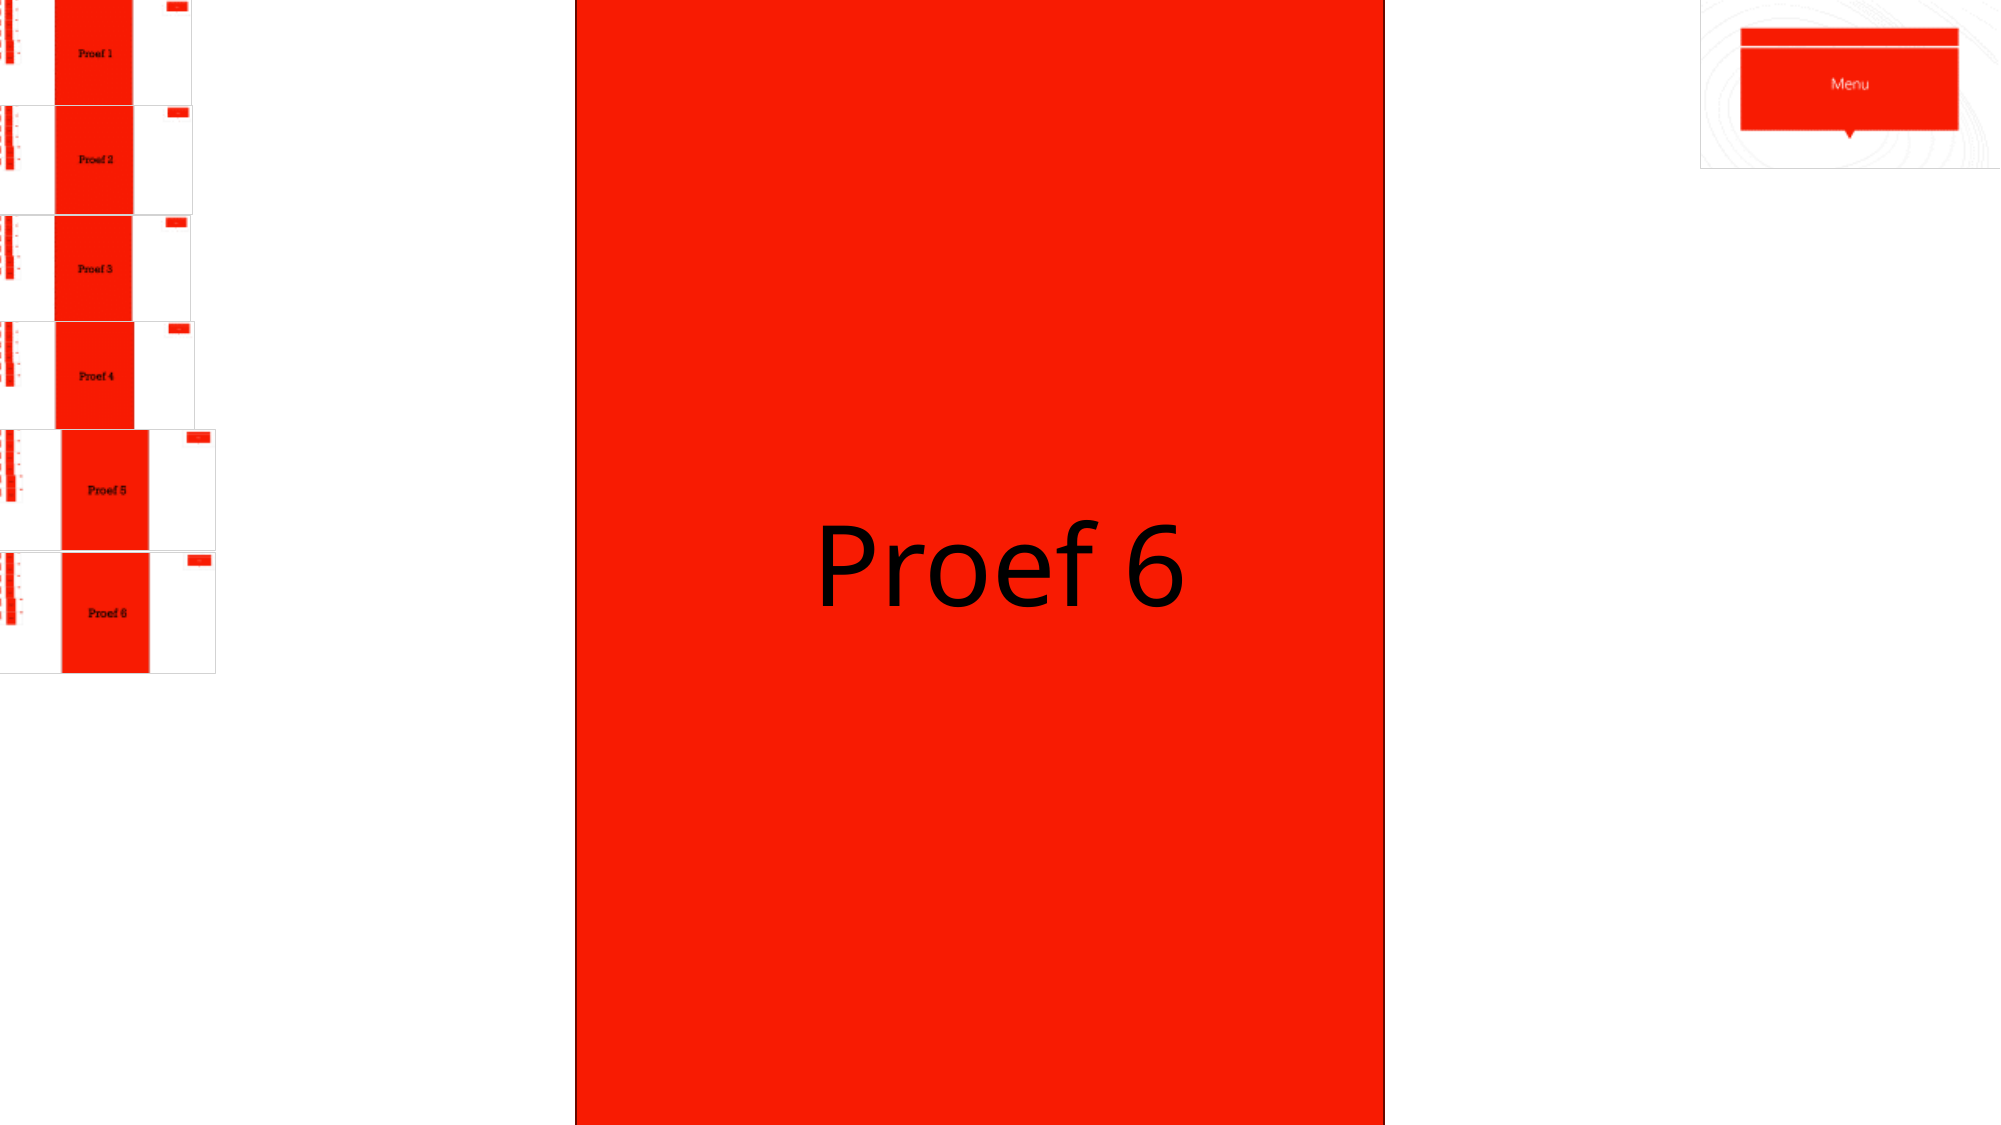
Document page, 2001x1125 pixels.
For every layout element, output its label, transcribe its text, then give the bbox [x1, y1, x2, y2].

picture [0, 0, 191, 105]
text_box [575, 0, 1385, 1125]
picture [0, 106, 192, 214]
text_box Proef 6 [797, 486, 1203, 637]
picture [0, 553, 215, 673]
picture [0, 322, 194, 429]
picture [0, 430, 215, 550]
picture [0, 216, 190, 321]
picture [1701, 0, 2000, 168]
